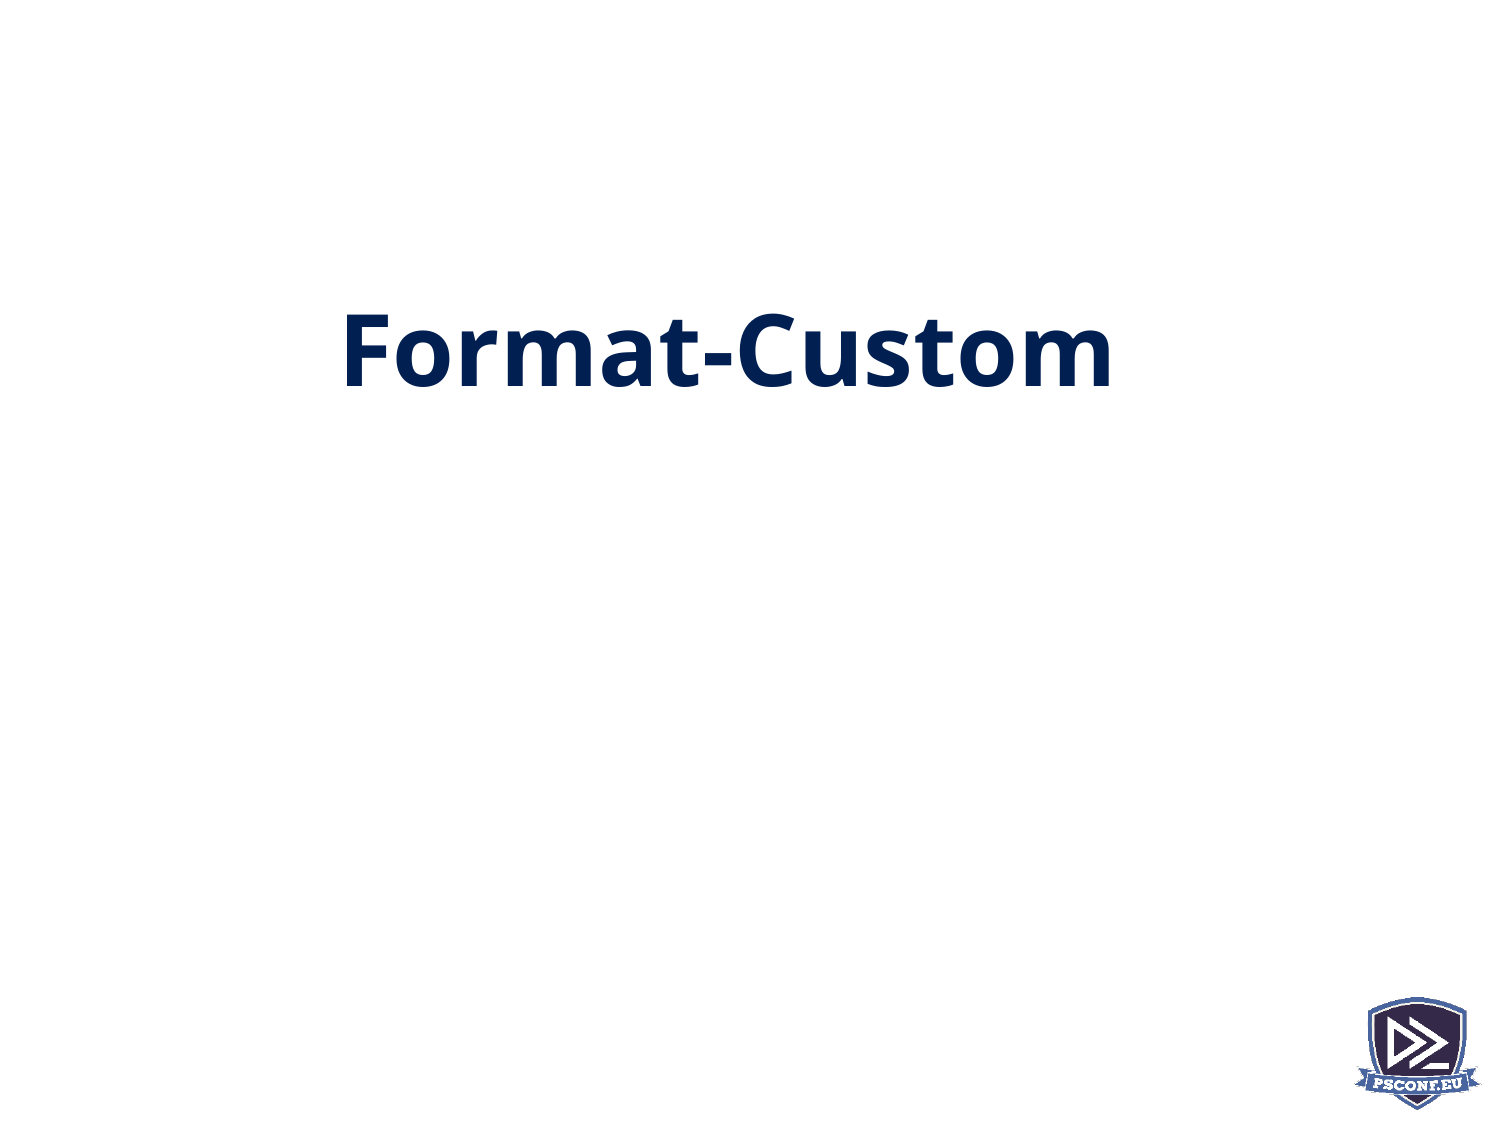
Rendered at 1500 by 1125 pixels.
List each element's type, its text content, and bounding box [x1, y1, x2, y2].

picture [1352, 997, 1482, 1110]
title Format-Custom [53, 278, 1404, 622]
